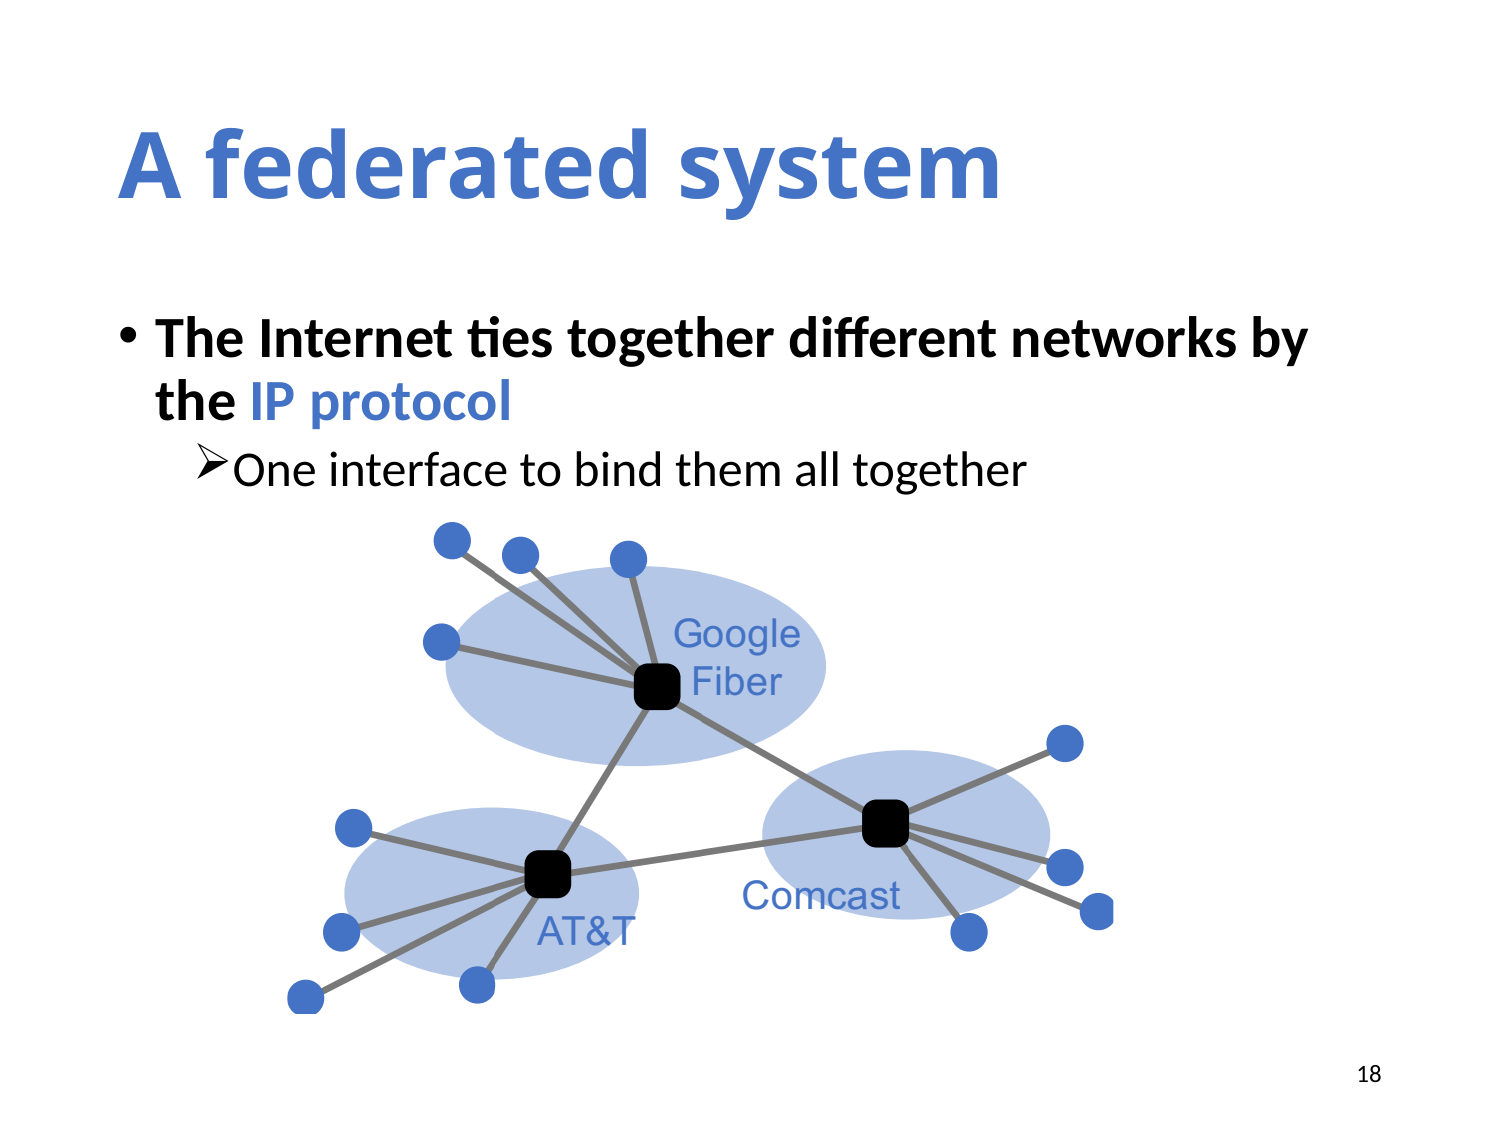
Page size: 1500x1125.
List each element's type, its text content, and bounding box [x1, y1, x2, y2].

title A federated system [103, 59, 1397, 278]
list The Internet ties together different networks by the IP protocol One interface to bind them all together [103, 299, 1397, 1014]
slide_number 18 [1059, 1042, 1397, 1103]
picture [287, 522, 1114, 1014]
